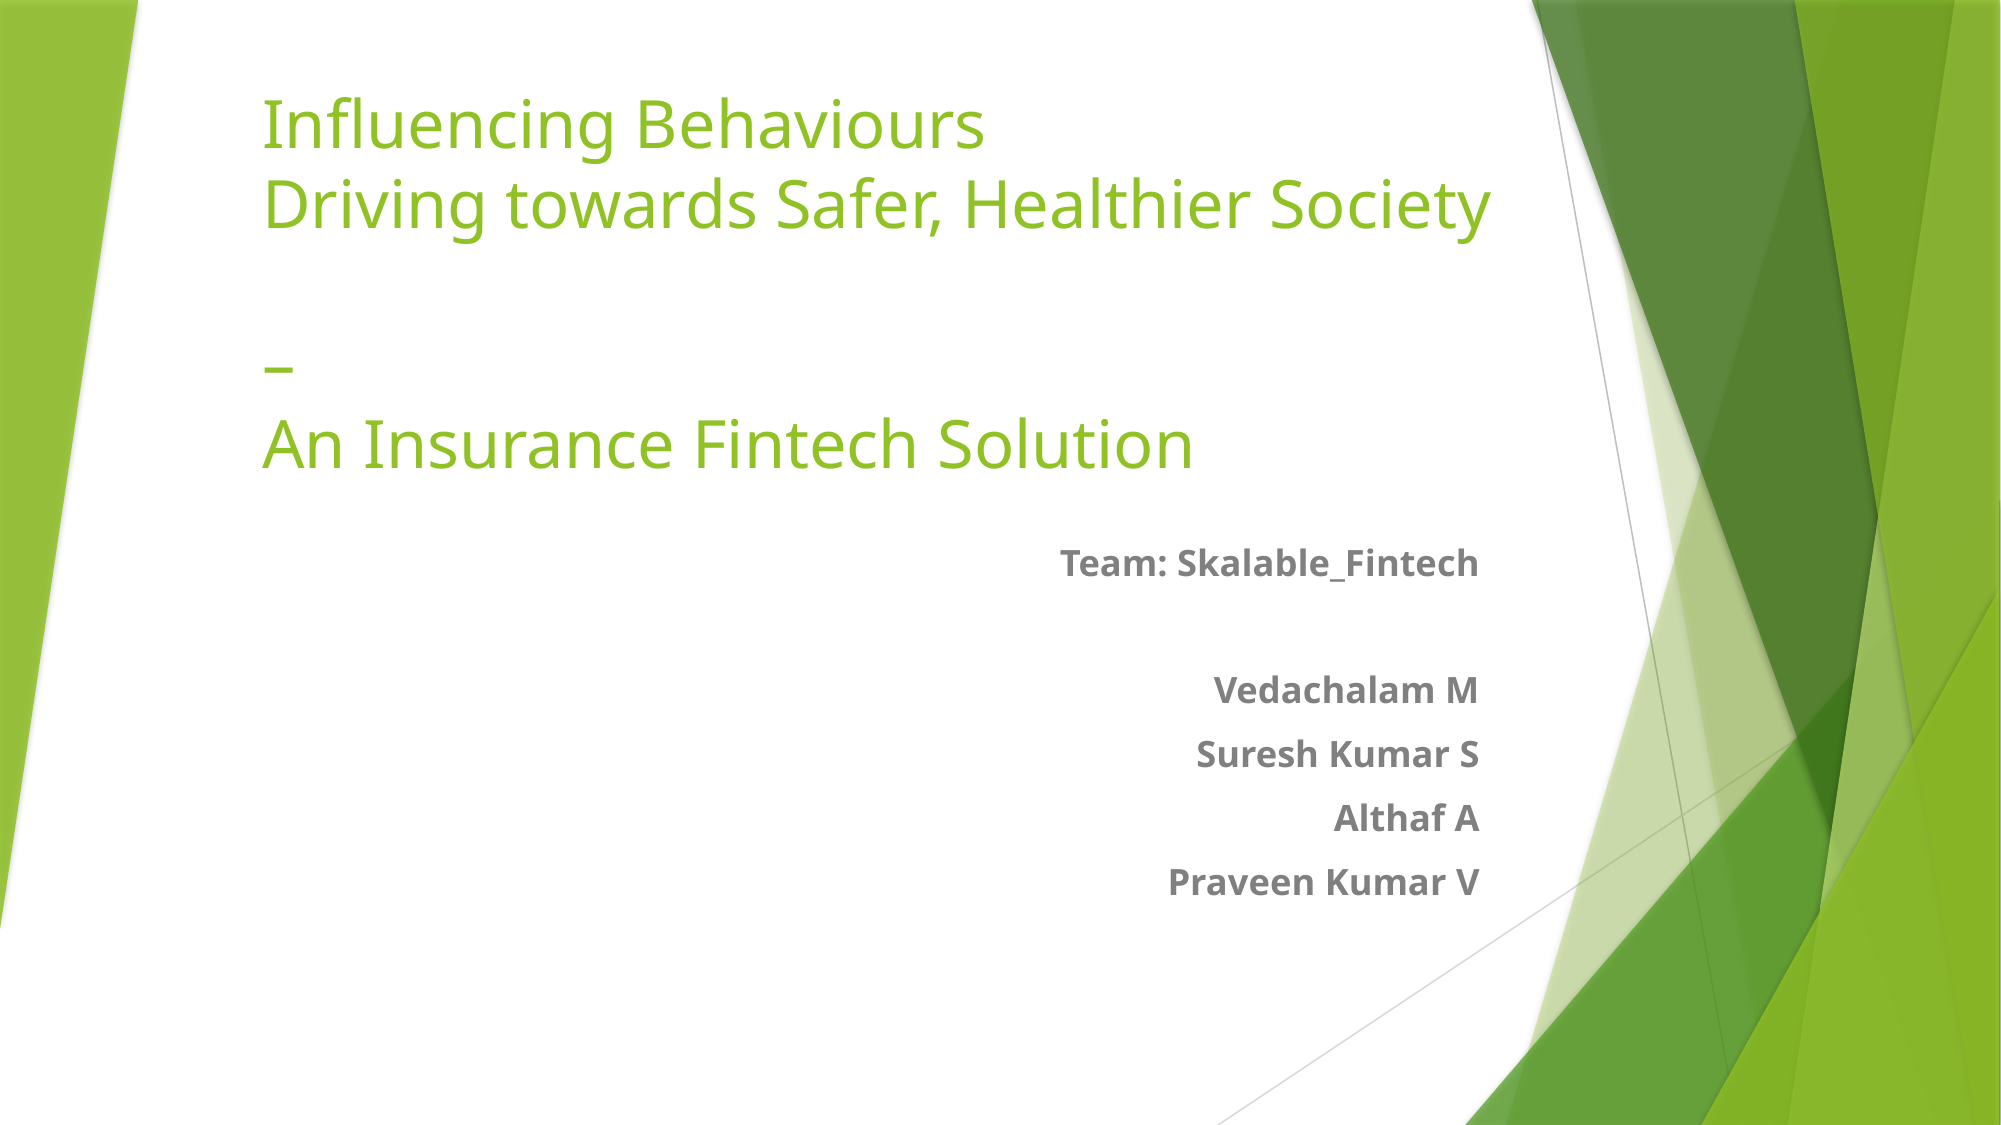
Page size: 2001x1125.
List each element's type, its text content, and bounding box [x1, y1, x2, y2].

title Influencing Behaviours Driving towards Safer, Healthier Society – An Insurance Fintech Solution [247, 219, 1522, 490]
subtitle Team: Skalable_Fintech Vedachalam M Suresh Kumar S Althaf A Praveen Kumar V [247, 532, 1495, 913]
